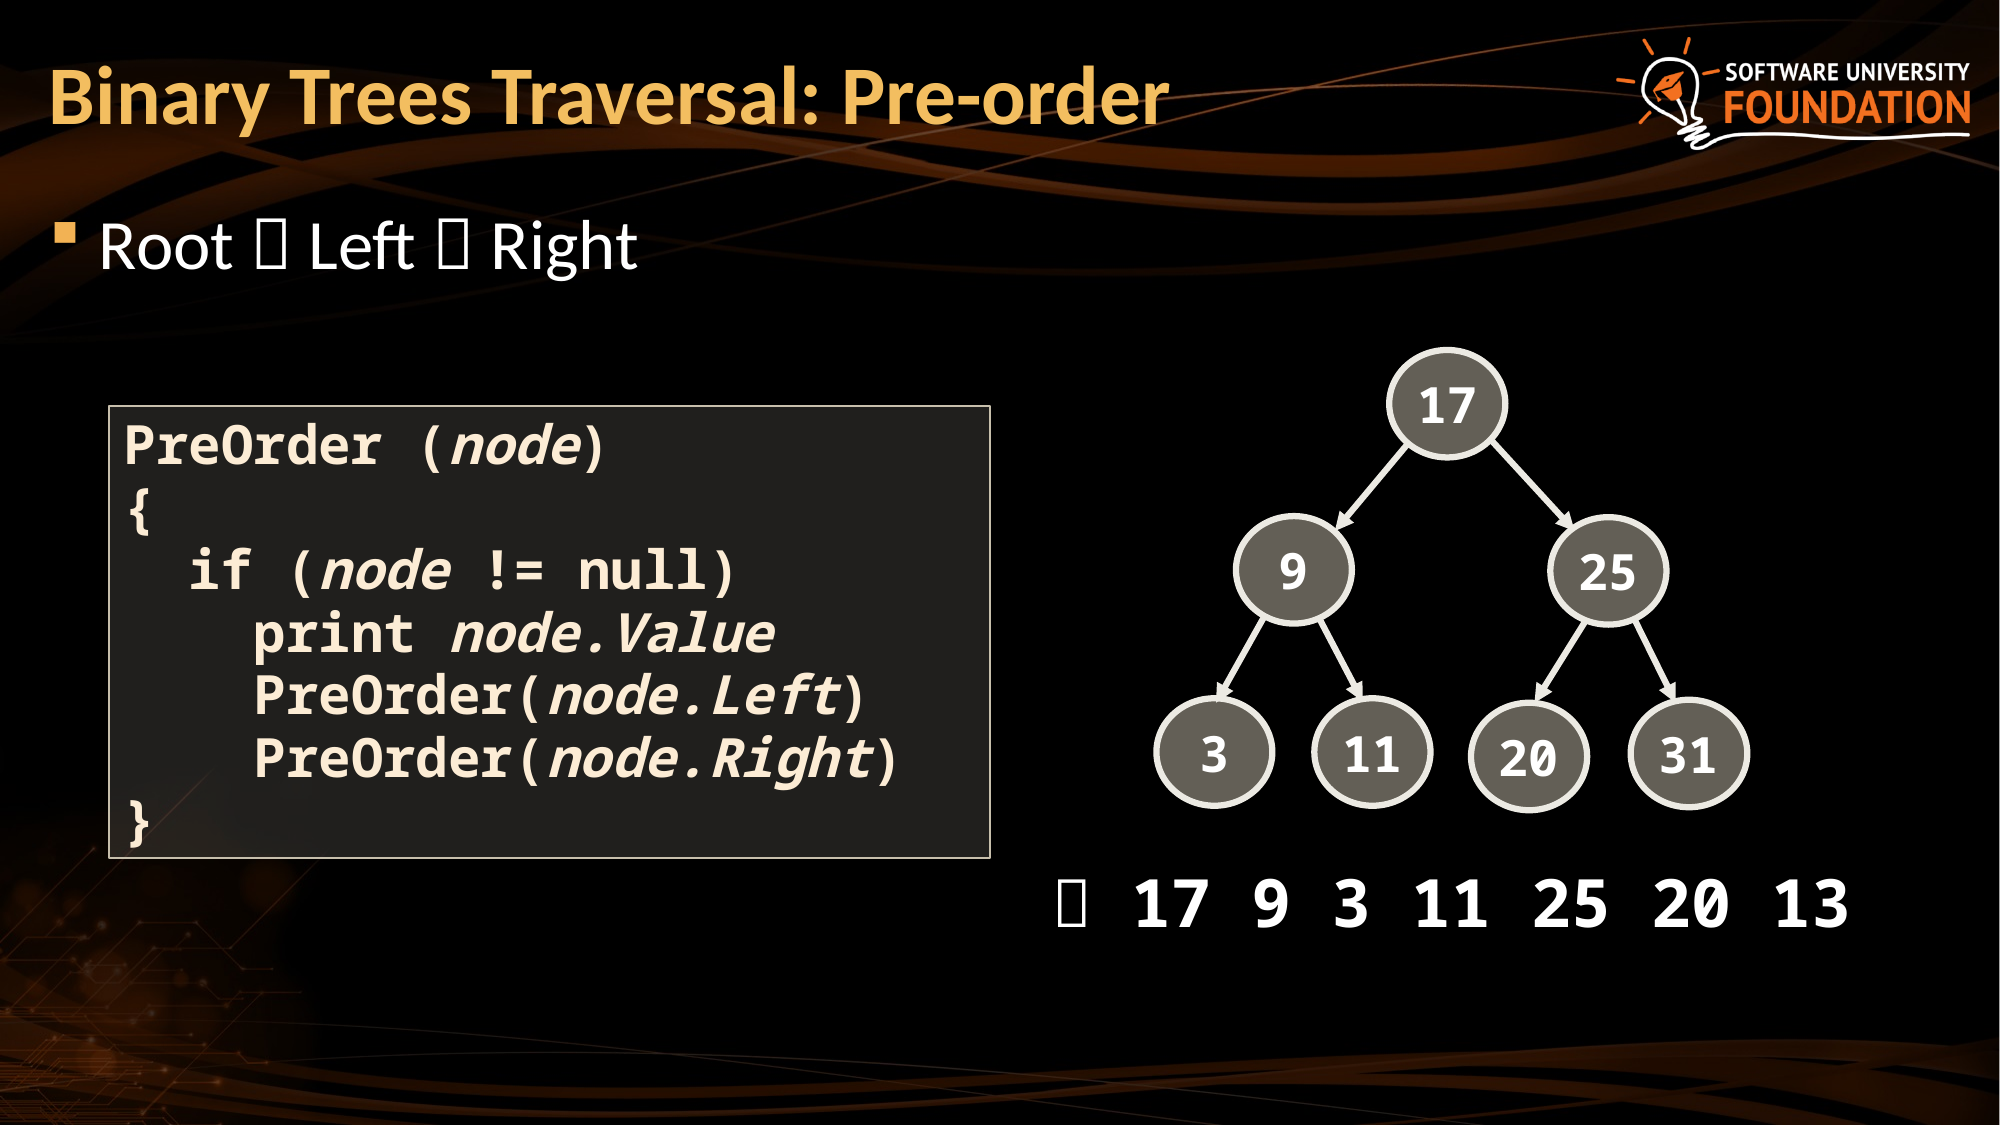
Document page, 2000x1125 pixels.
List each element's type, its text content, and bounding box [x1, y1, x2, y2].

title Binary Trees Traversal: Pre-order [30, 6, 1602, 189]
list Root  Left  Right [31, 188, 1968, 1103]
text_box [1037, 349, 1875, 946]
text_box PreOrder (node) { if (node != null) print node.Value PreOrder(node.Left) PreOrder(node.Right) } [108, 405, 991, 858]
picture [0, 0, 2000, 1125]
